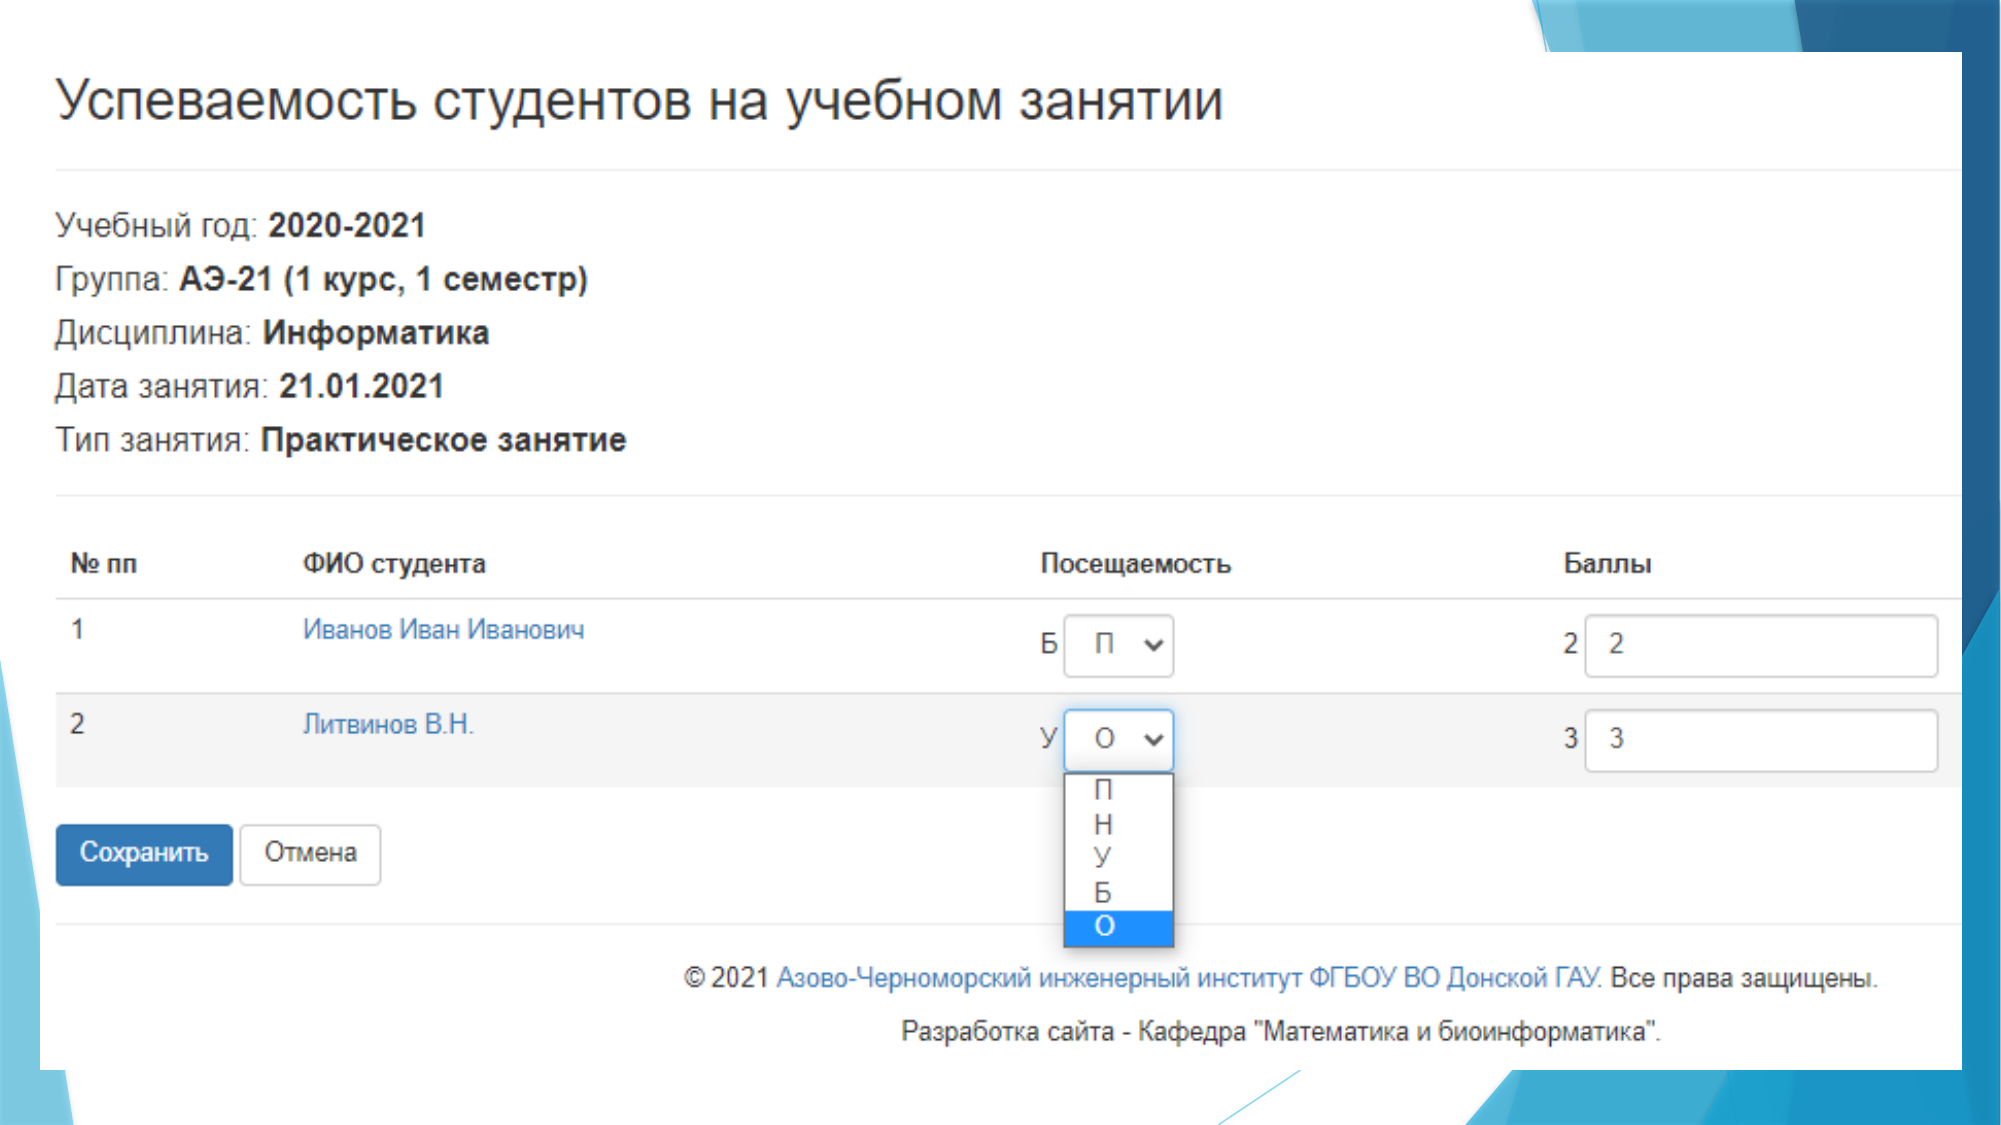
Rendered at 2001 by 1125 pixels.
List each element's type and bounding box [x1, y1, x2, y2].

picture [40, 52, 1963, 1070]
